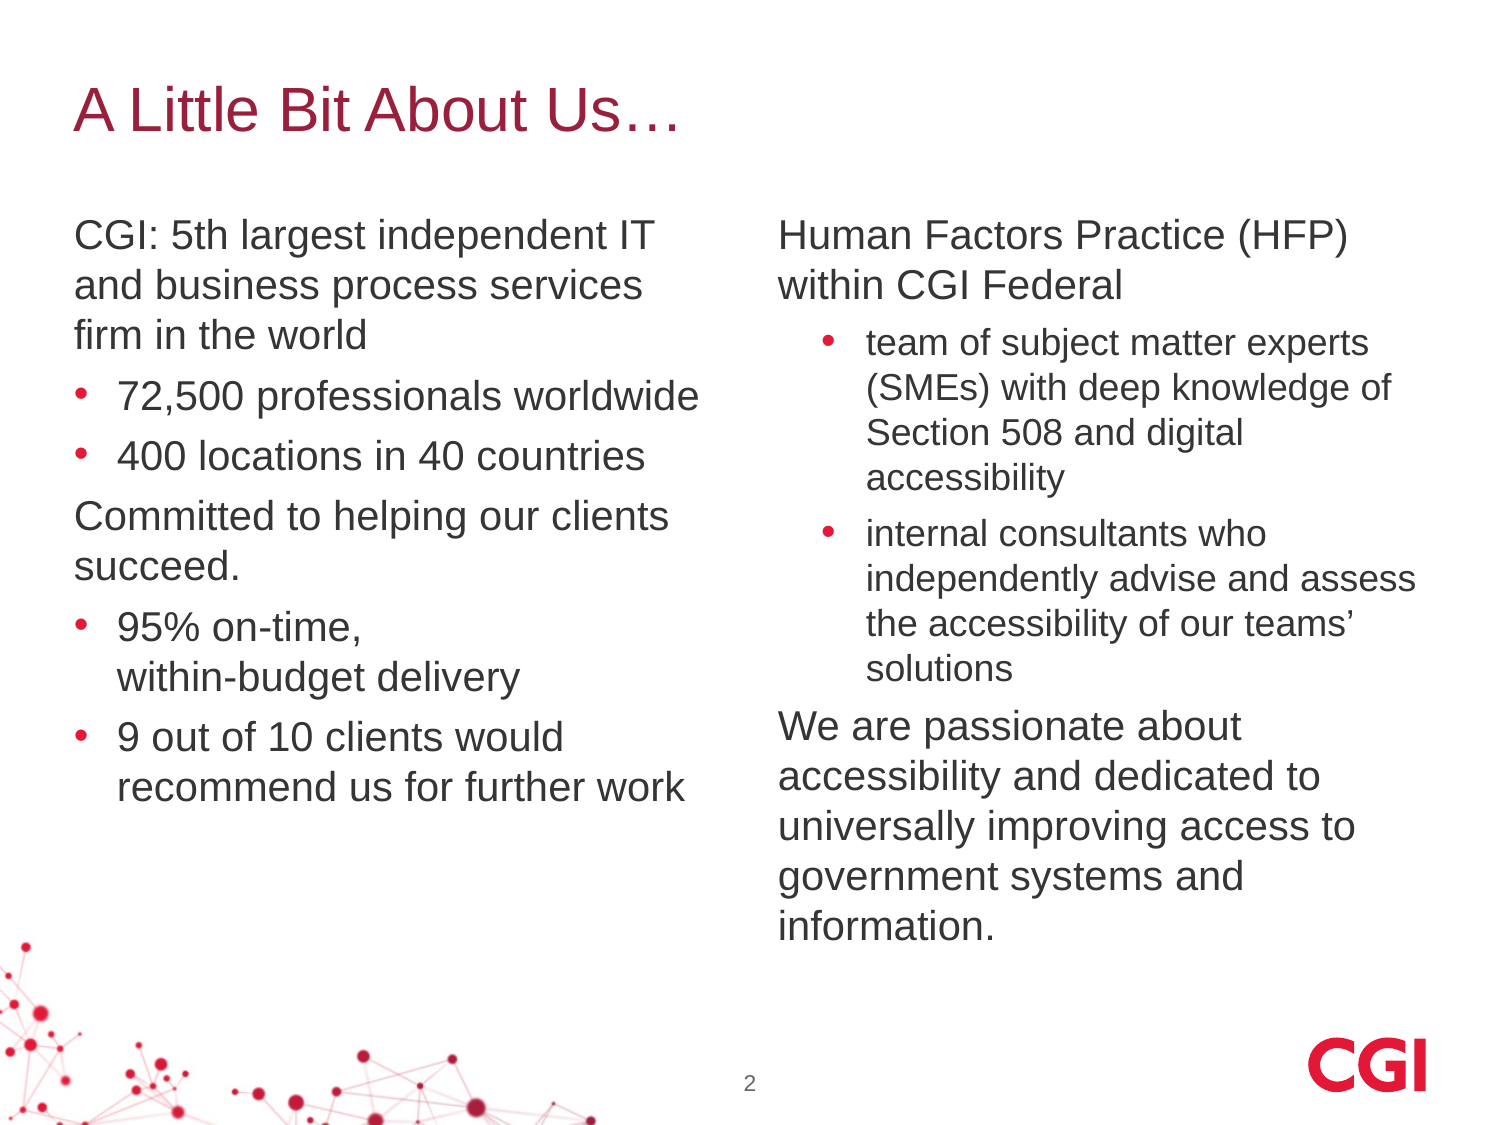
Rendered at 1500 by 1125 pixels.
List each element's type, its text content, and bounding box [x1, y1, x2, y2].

picture [0, 906, 1500, 1125]
slide_number 2 [686, 1068, 814, 1109]
list Human Factors Practice (HFP) within CGI Federal team of subject matter experts (SMEs) with deep knowledge of Section 508 and digital accessibility internal consultants who independently advise and assess the accessibility of our teams’ solutions We are passionate about accessibility and dedicated to universally improving access to government systems and information. [777, 207, 1427, 1010]
list CGI: 5th largest independent IT and business process services firm in the world 72,500 professionals worldwide 400 locations in 40 countries Committed to helping our clients succeed. 95% on-time, within-budget delivery 9 out of 10 clients would recommend us for further work [73, 207, 723, 1010]
title A Little Bit About Us… [73, 30, 1425, 182]
